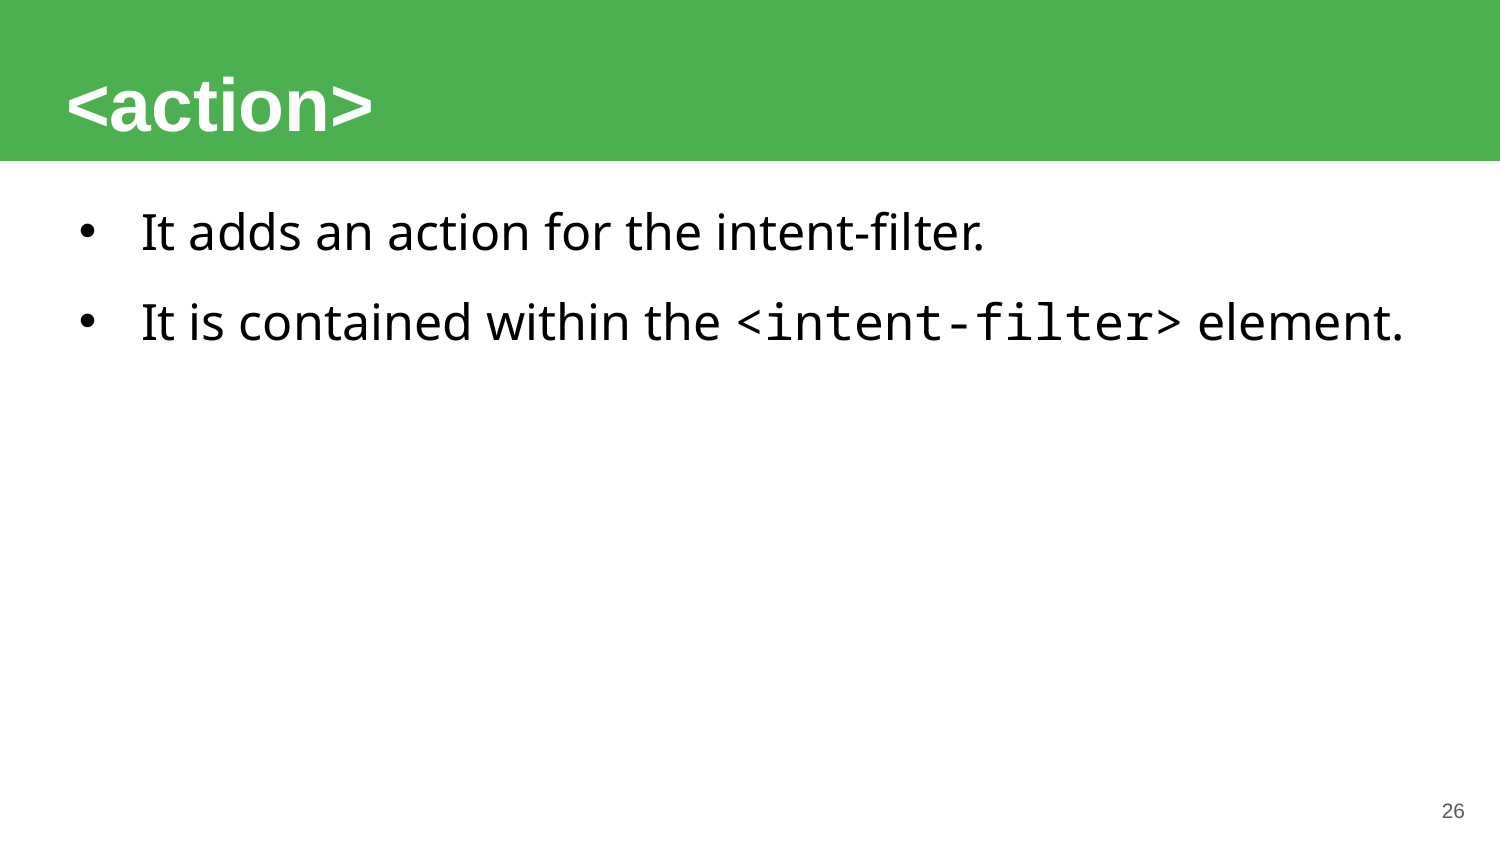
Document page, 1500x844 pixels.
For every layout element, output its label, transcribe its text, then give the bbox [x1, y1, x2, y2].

list It adds an action for the intent-filter. It is contained within the <intent-filter> element. [51, 176, 1449, 737]
title <action> [51, 28, 1449, 122]
slide_number 26 [1389, 777, 1480, 842]
